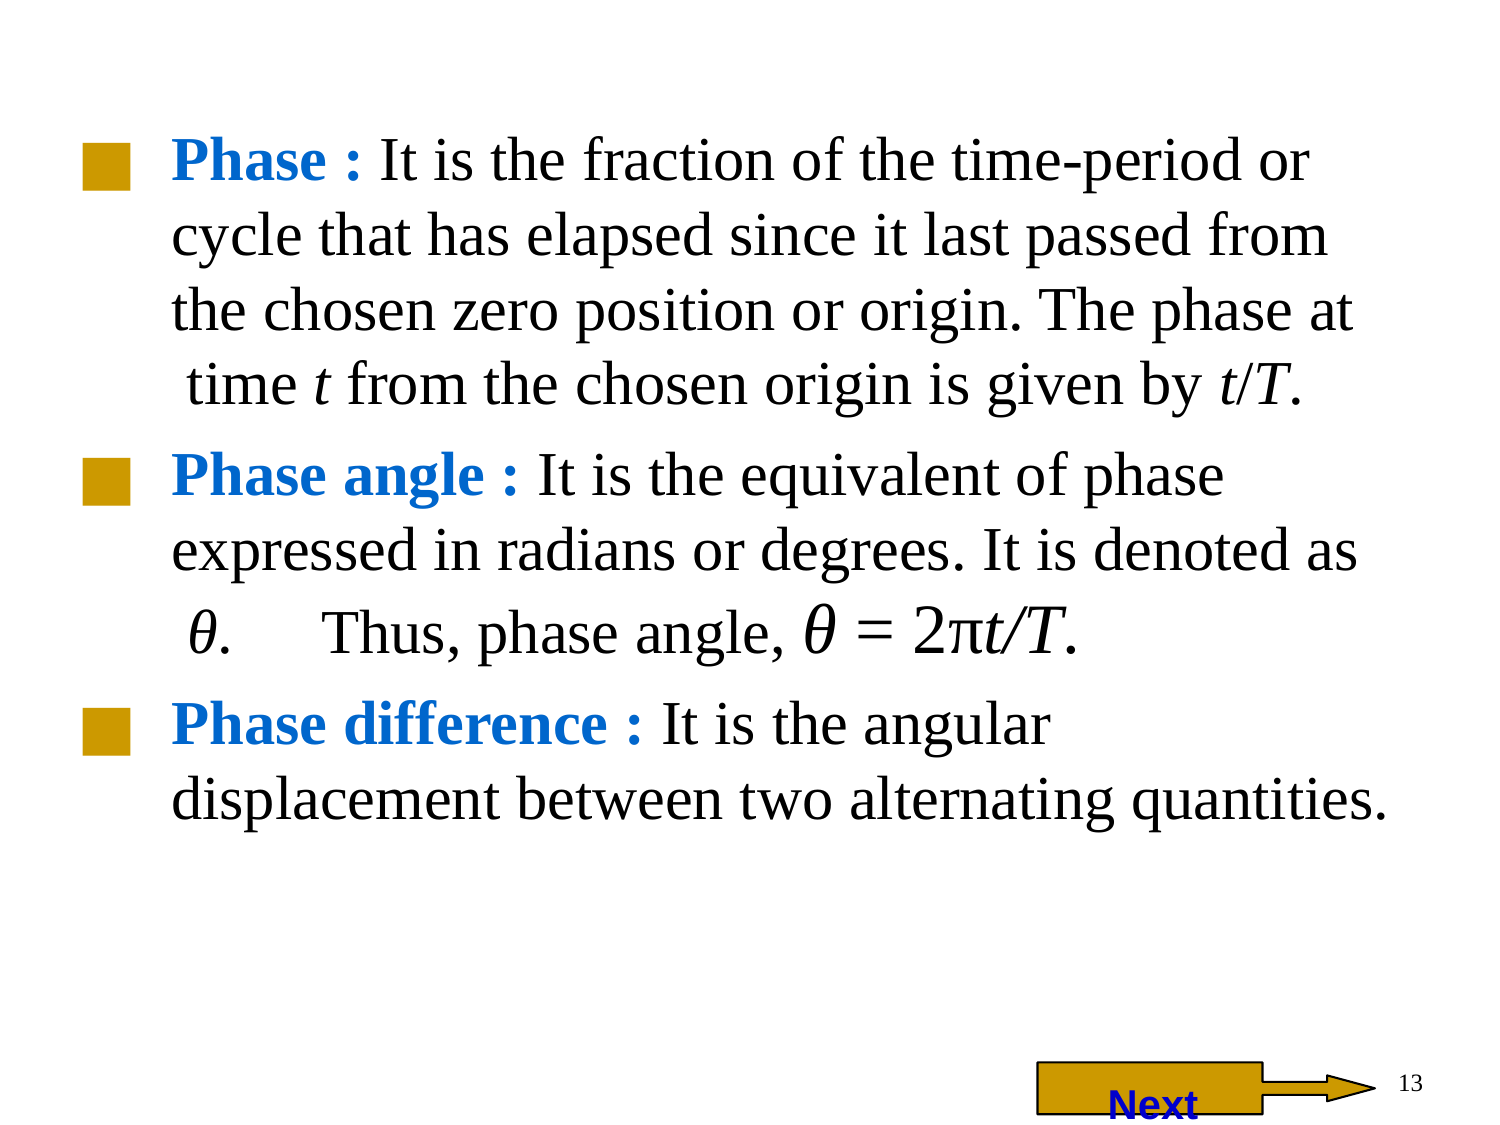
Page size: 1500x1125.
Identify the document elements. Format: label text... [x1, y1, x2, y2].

text_box Phase : It is the fraction of the time-period or cycle that has elapsed since it last passed from the chosen zero position or origin. The phase at time t from the chosen origin is given by t/T. Phase angle : It is the equivalent of phase expressed in radians or degrees. It is denoted as θ. Thus, phase angle, θ = 2πt/T. Phase difference : It is the angular displacement between two alternating quantities. [75, 115, 1395, 833]
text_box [1037, 1062, 1376, 1115]
text_box ‹#› [1391, 1062, 1450, 1097]
